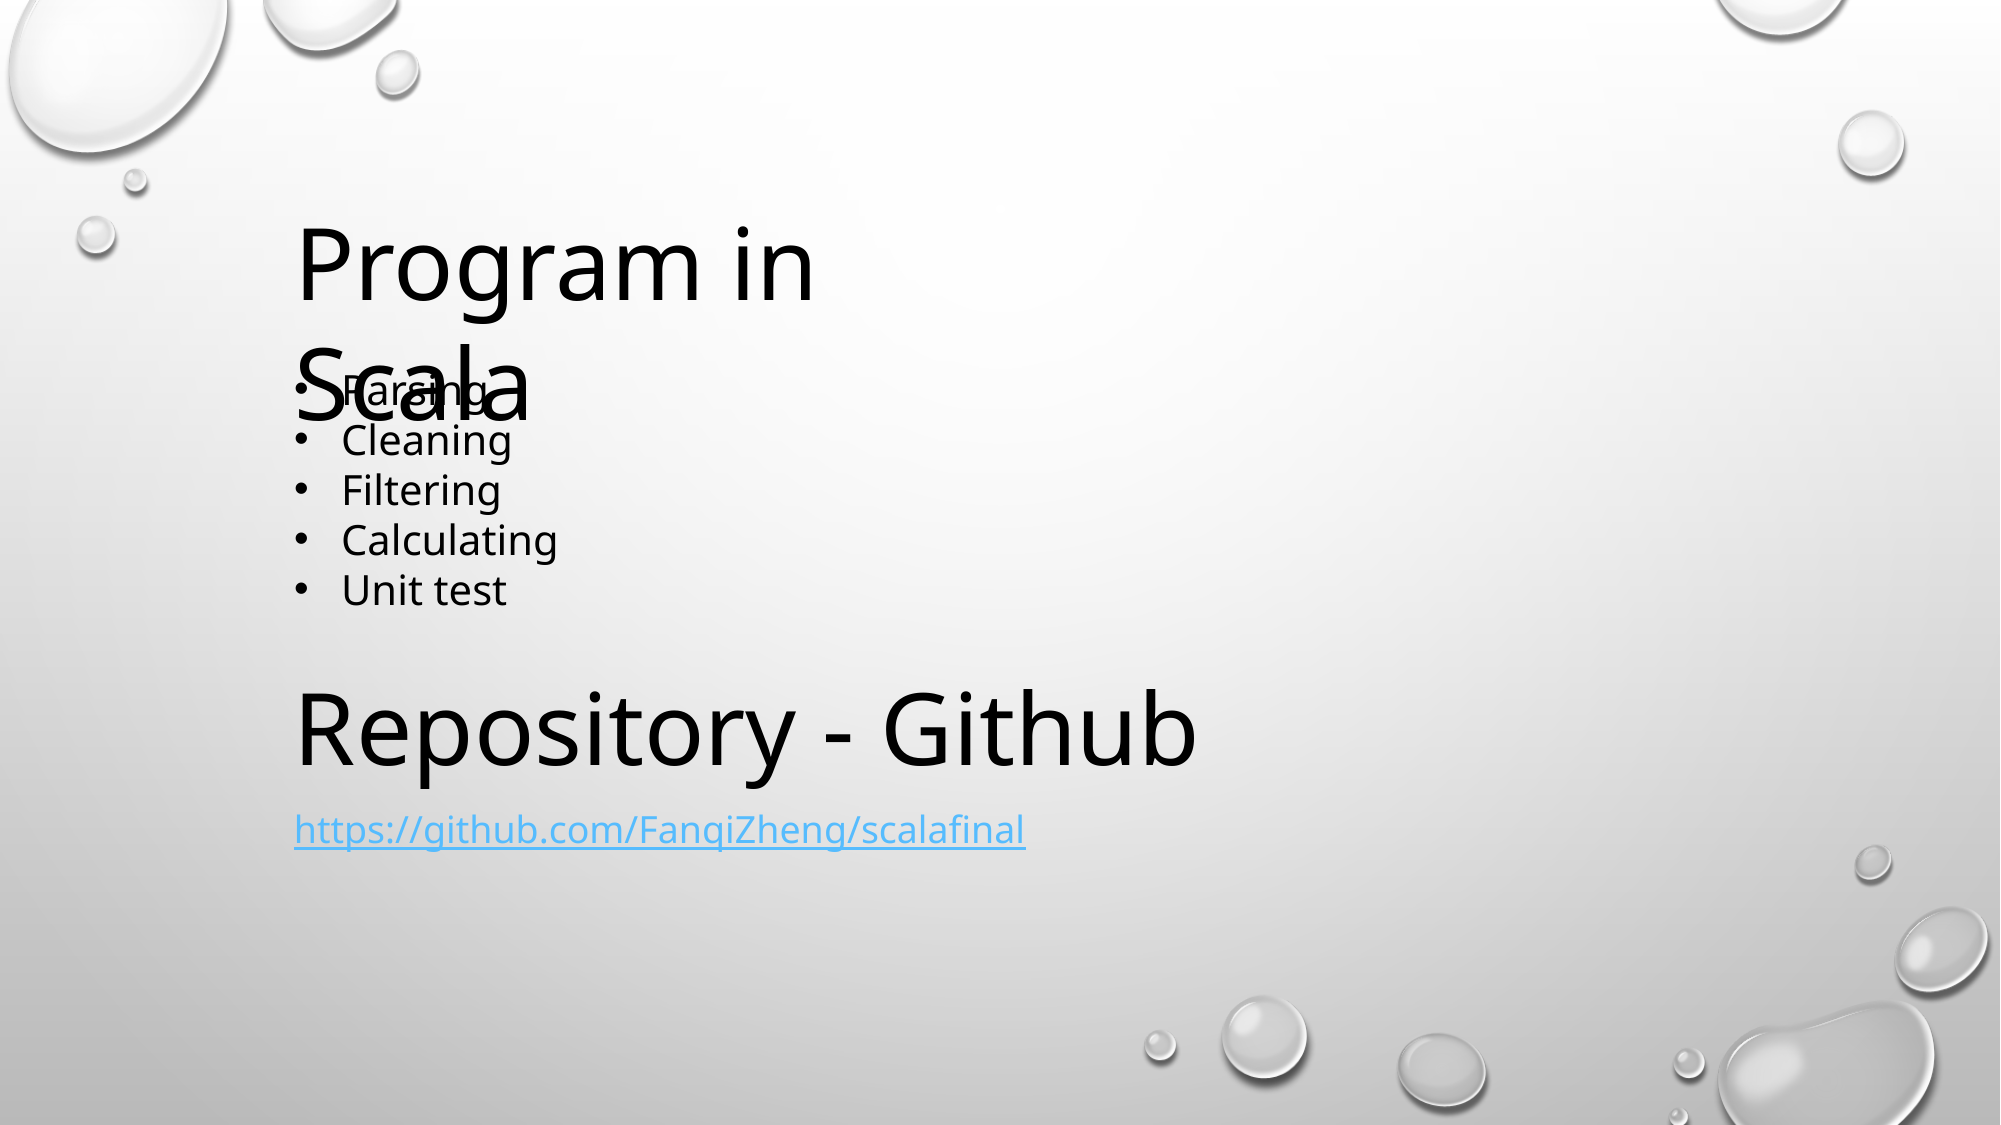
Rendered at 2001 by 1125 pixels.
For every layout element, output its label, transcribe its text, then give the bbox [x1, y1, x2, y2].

picture [0, 0, 2000, 1125]
text_box Program in Scala [279, 193, 994, 356]
text_box Repository - Github [279, 658, 1245, 793]
text_box Parsing Cleaning Filtering Calculating Unit test [279, 356, 1880, 712]
text_box https://github.com/FanqiZheng/scalafinal [279, 799, 1791, 865]
